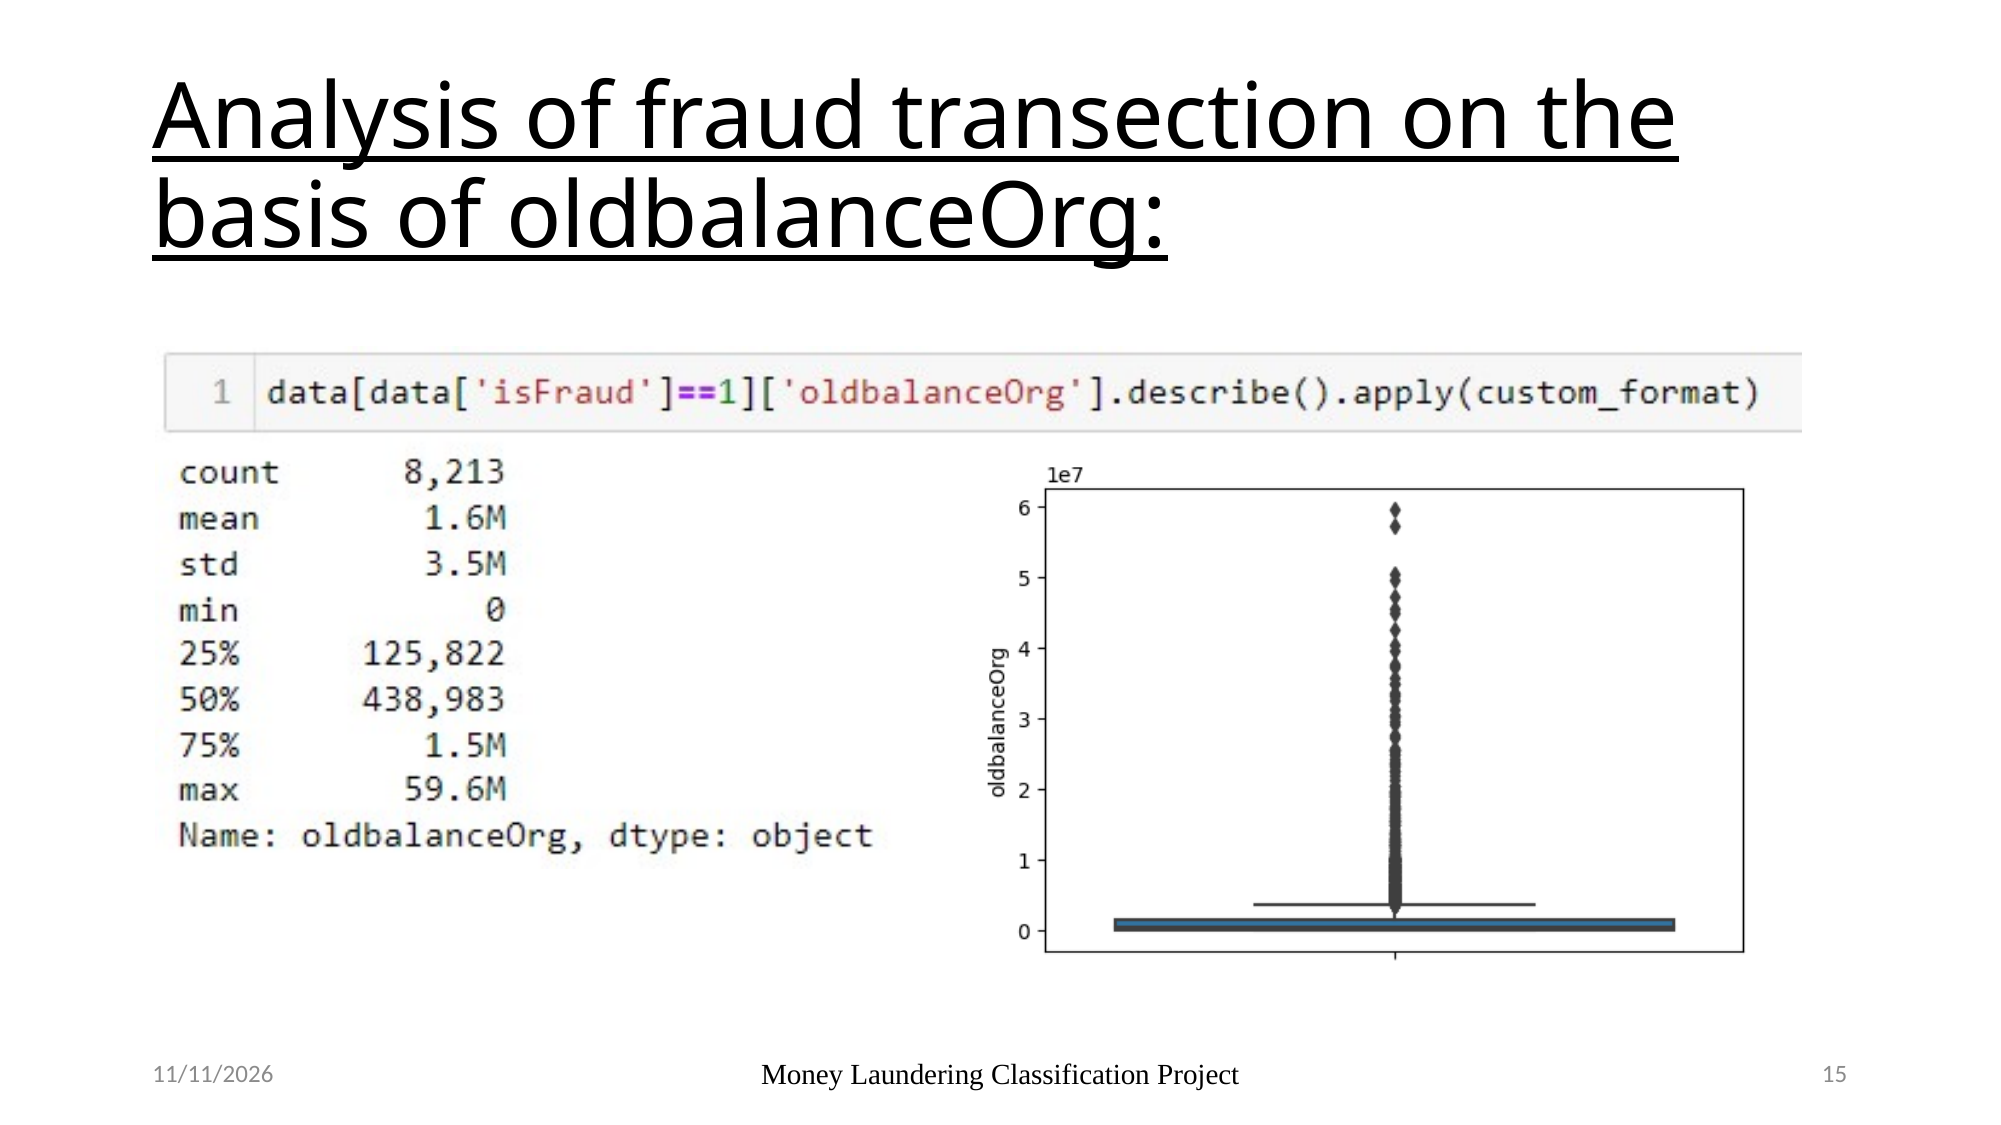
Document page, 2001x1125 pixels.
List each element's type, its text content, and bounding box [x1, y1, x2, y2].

picture [973, 451, 1758, 974]
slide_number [137, 1042, 588, 1103]
title Analysis of fraud transection on the basis of oldbalanceOrg: [137, 59, 1863, 278]
footer Money Laundering Classification Project [662, 1042, 1338, 1103]
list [155, 346, 1802, 869]
slide_number 15 [1412, 1042, 1863, 1103]
